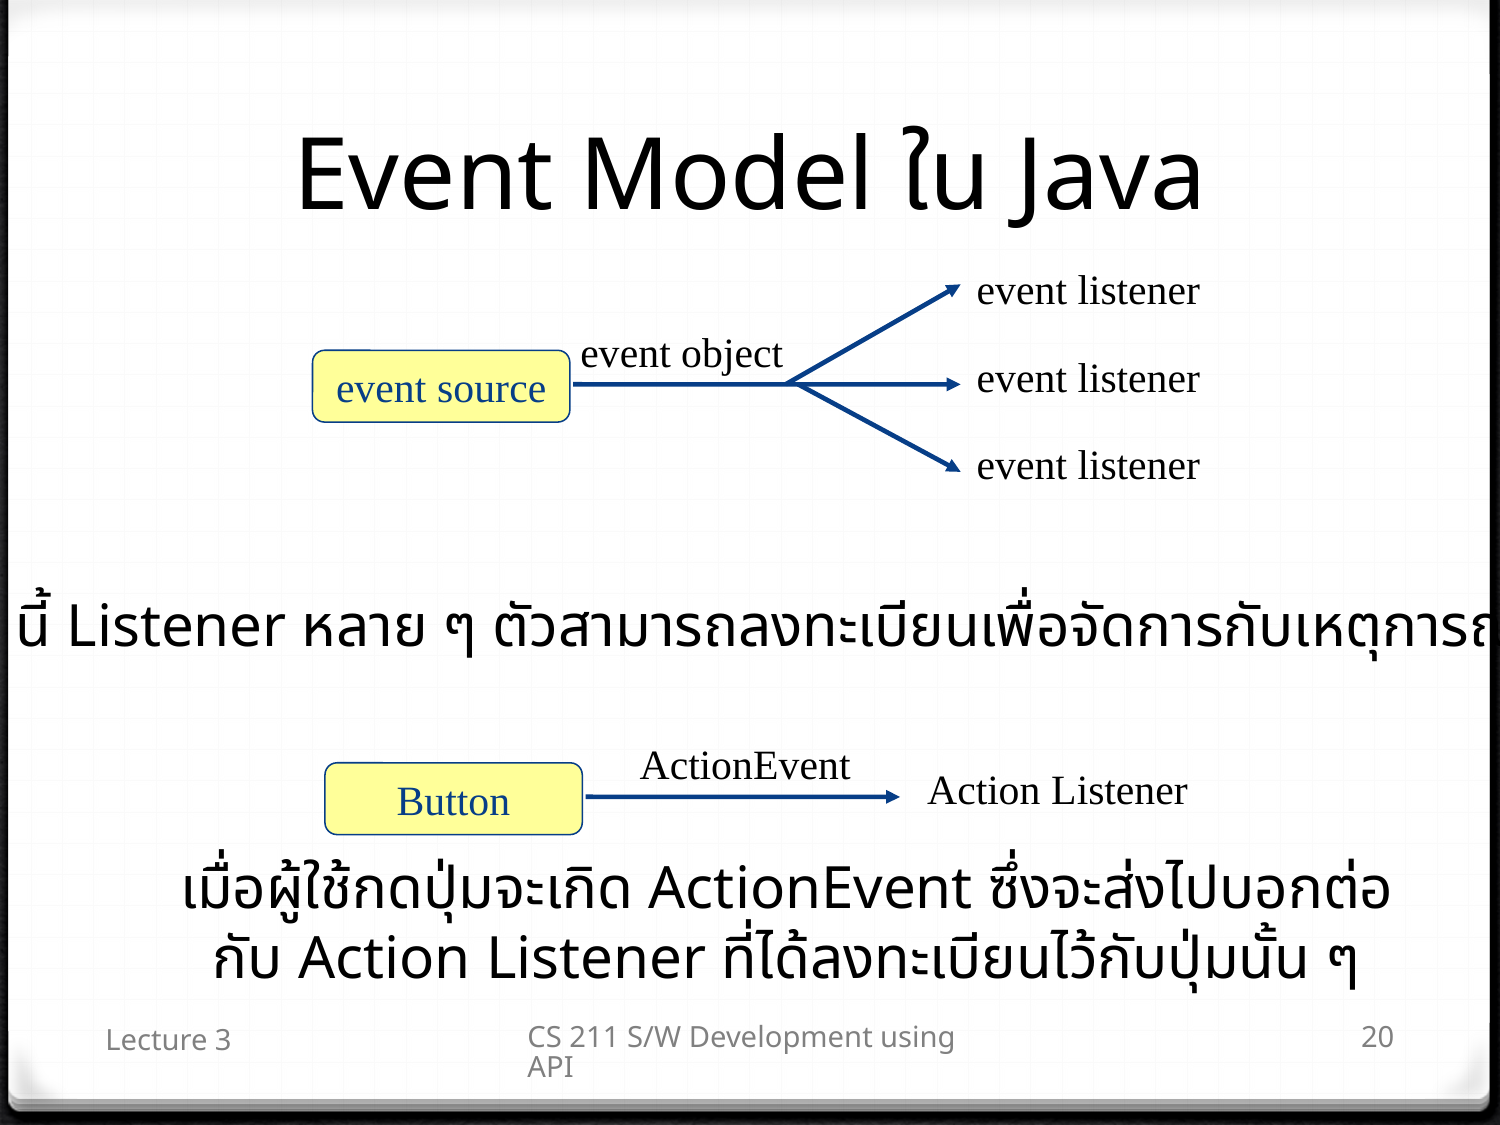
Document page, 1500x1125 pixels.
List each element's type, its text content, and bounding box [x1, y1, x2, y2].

slide_number 20 [1059, 1008, 1410, 1069]
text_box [324, 730, 1203, 836]
picture [0, 666, 1500, 1125]
title Event Model ใน Java [90, 71, 1410, 268]
text_box เมื่อผู้ใช้กดปุ่มจะเกิด ActionEvent ซึ่งจะส่งไปบอกต่อกับ Action Listener ที่ได้ลงทะเบียนไว้กับปุ่มนั้น ๆ [149, 842, 1424, 998]
text_box ใน model นี้ Listener หลาย ๆ ตัวสามารถลงทะเบียนเพื่อจัดการกับเหตุการณ์ที่เกิดขึ้นได้ [0, 580, 1500, 666]
footer CS 211 S/W Development using API [512, 1008, 988, 1069]
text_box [312, 255, 1216, 496]
slide_number Lecture 3 [90, 1008, 441, 1069]
picture [0, 0, 1500, 580]
